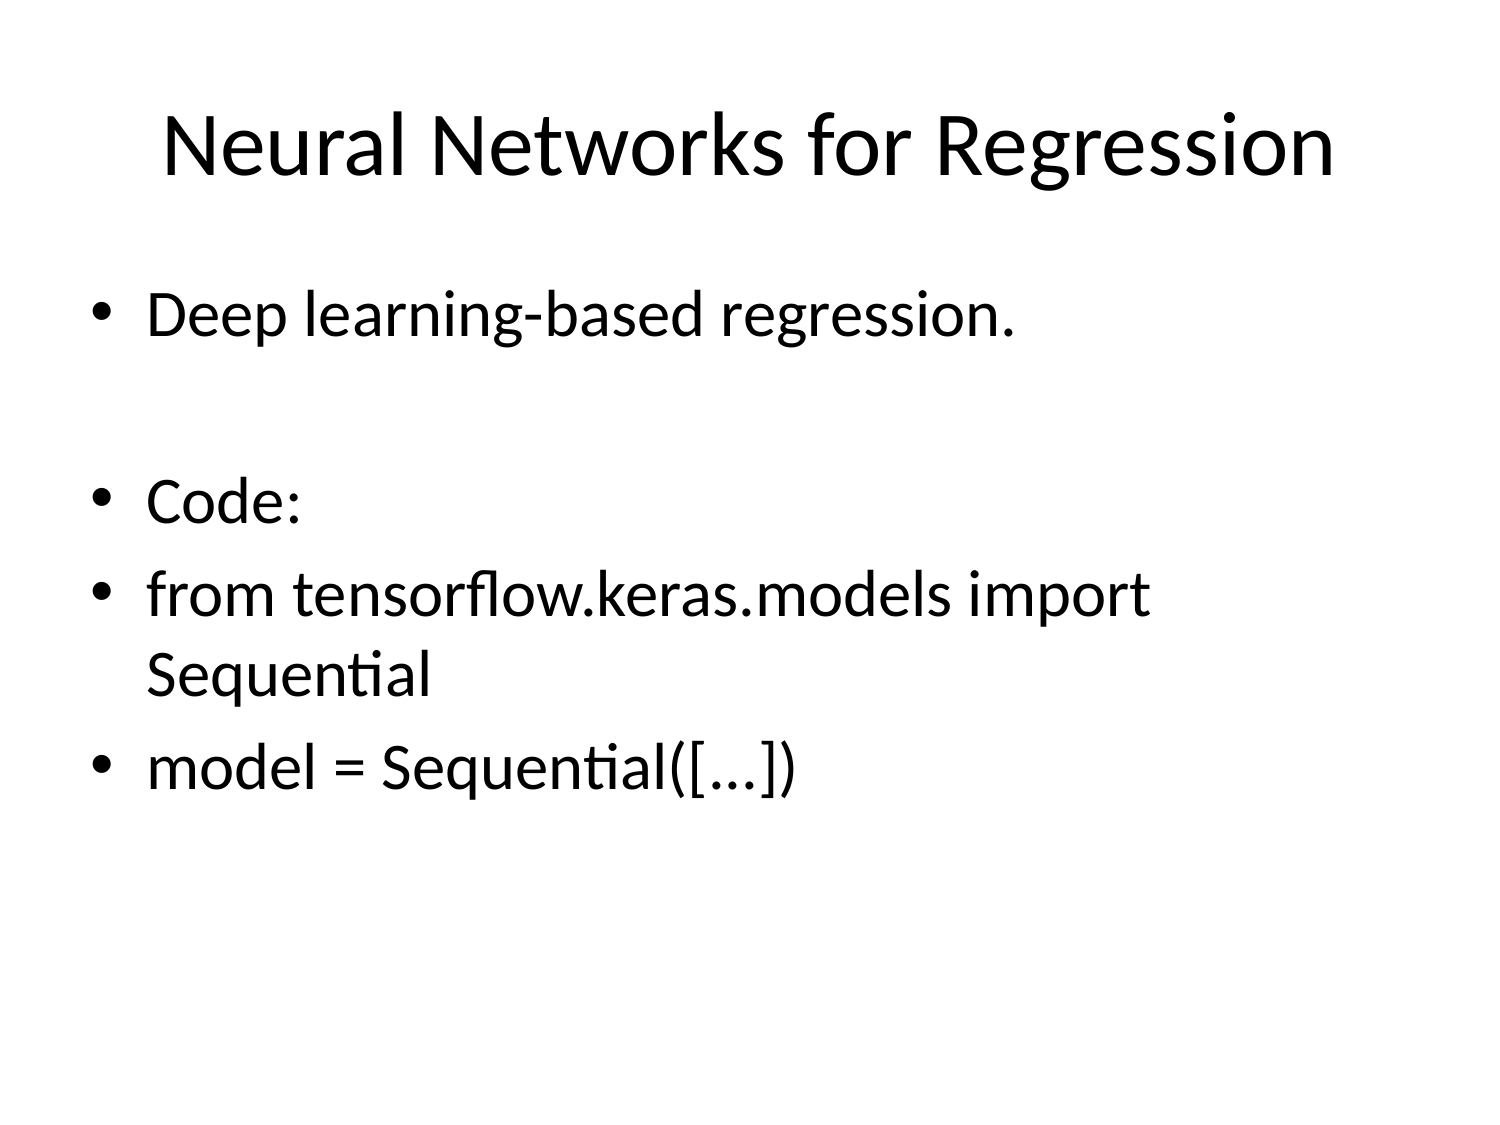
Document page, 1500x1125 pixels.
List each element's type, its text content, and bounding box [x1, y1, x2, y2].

title Neural Networks for Regression [75, 45, 1425, 233]
list Deep learning-based regression. Code: from tensorflow.keras.models import Sequential model = Sequential([...]) [75, 262, 1425, 1005]
